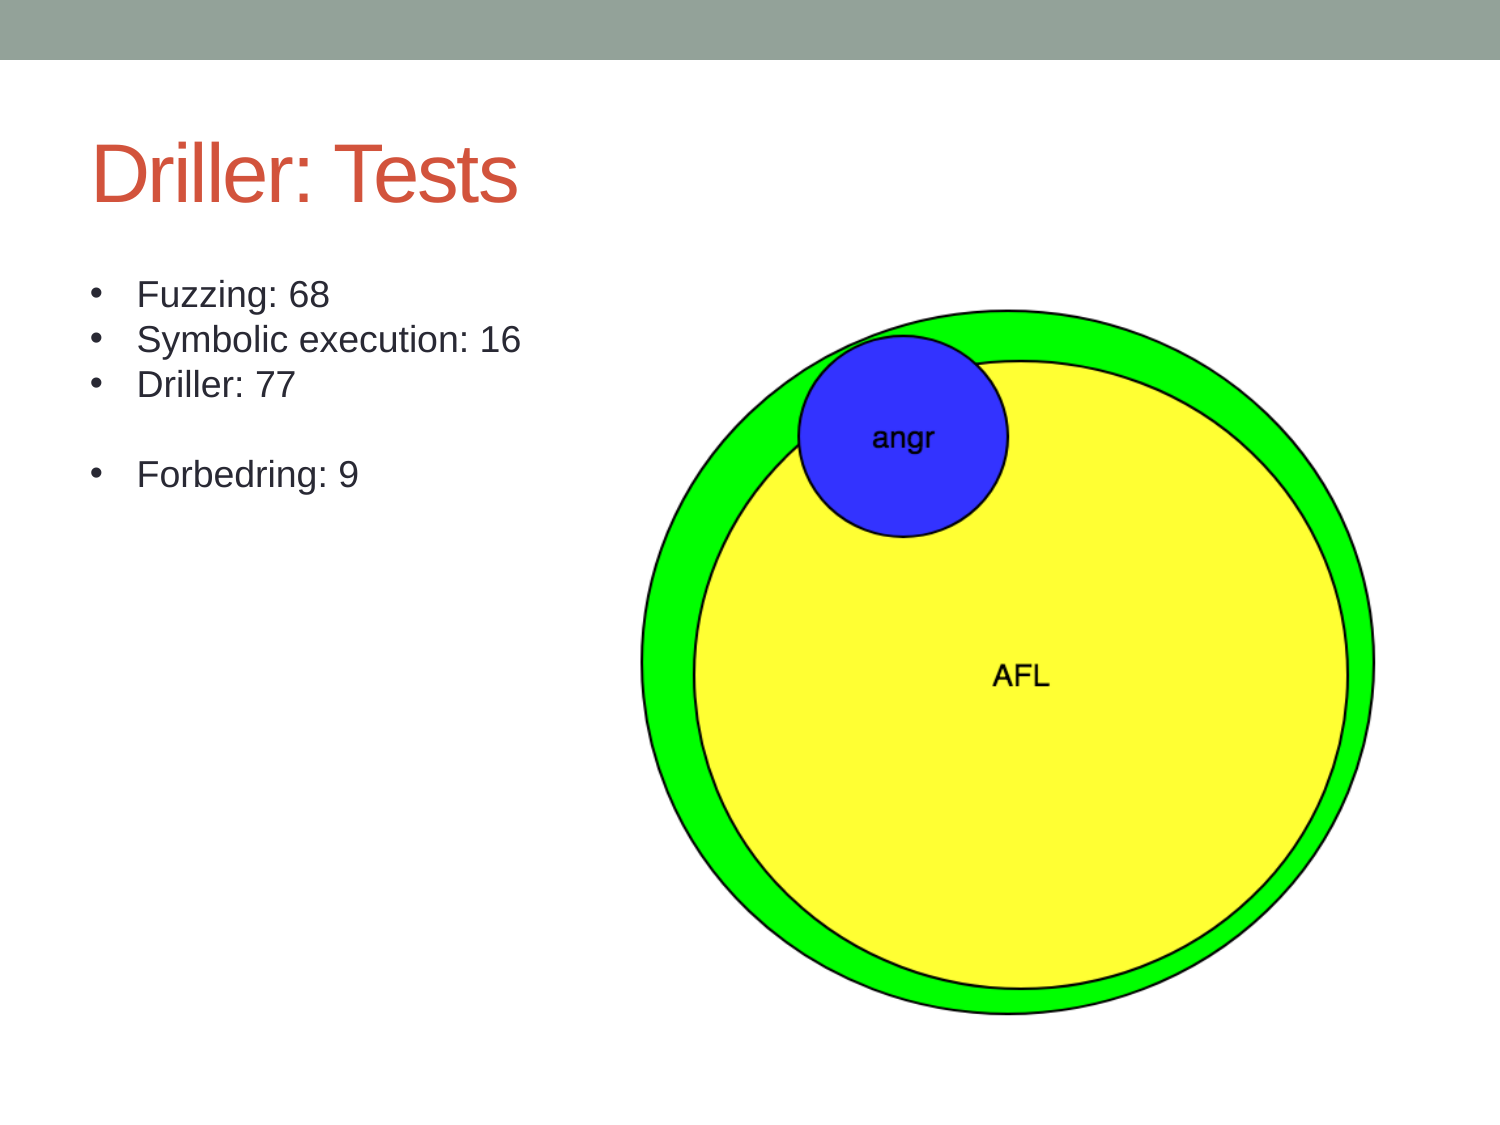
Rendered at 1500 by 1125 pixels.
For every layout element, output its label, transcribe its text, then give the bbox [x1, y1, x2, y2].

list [74, 262, 1426, 1063]
title Driller: Tests [75, 87, 1425, 250]
